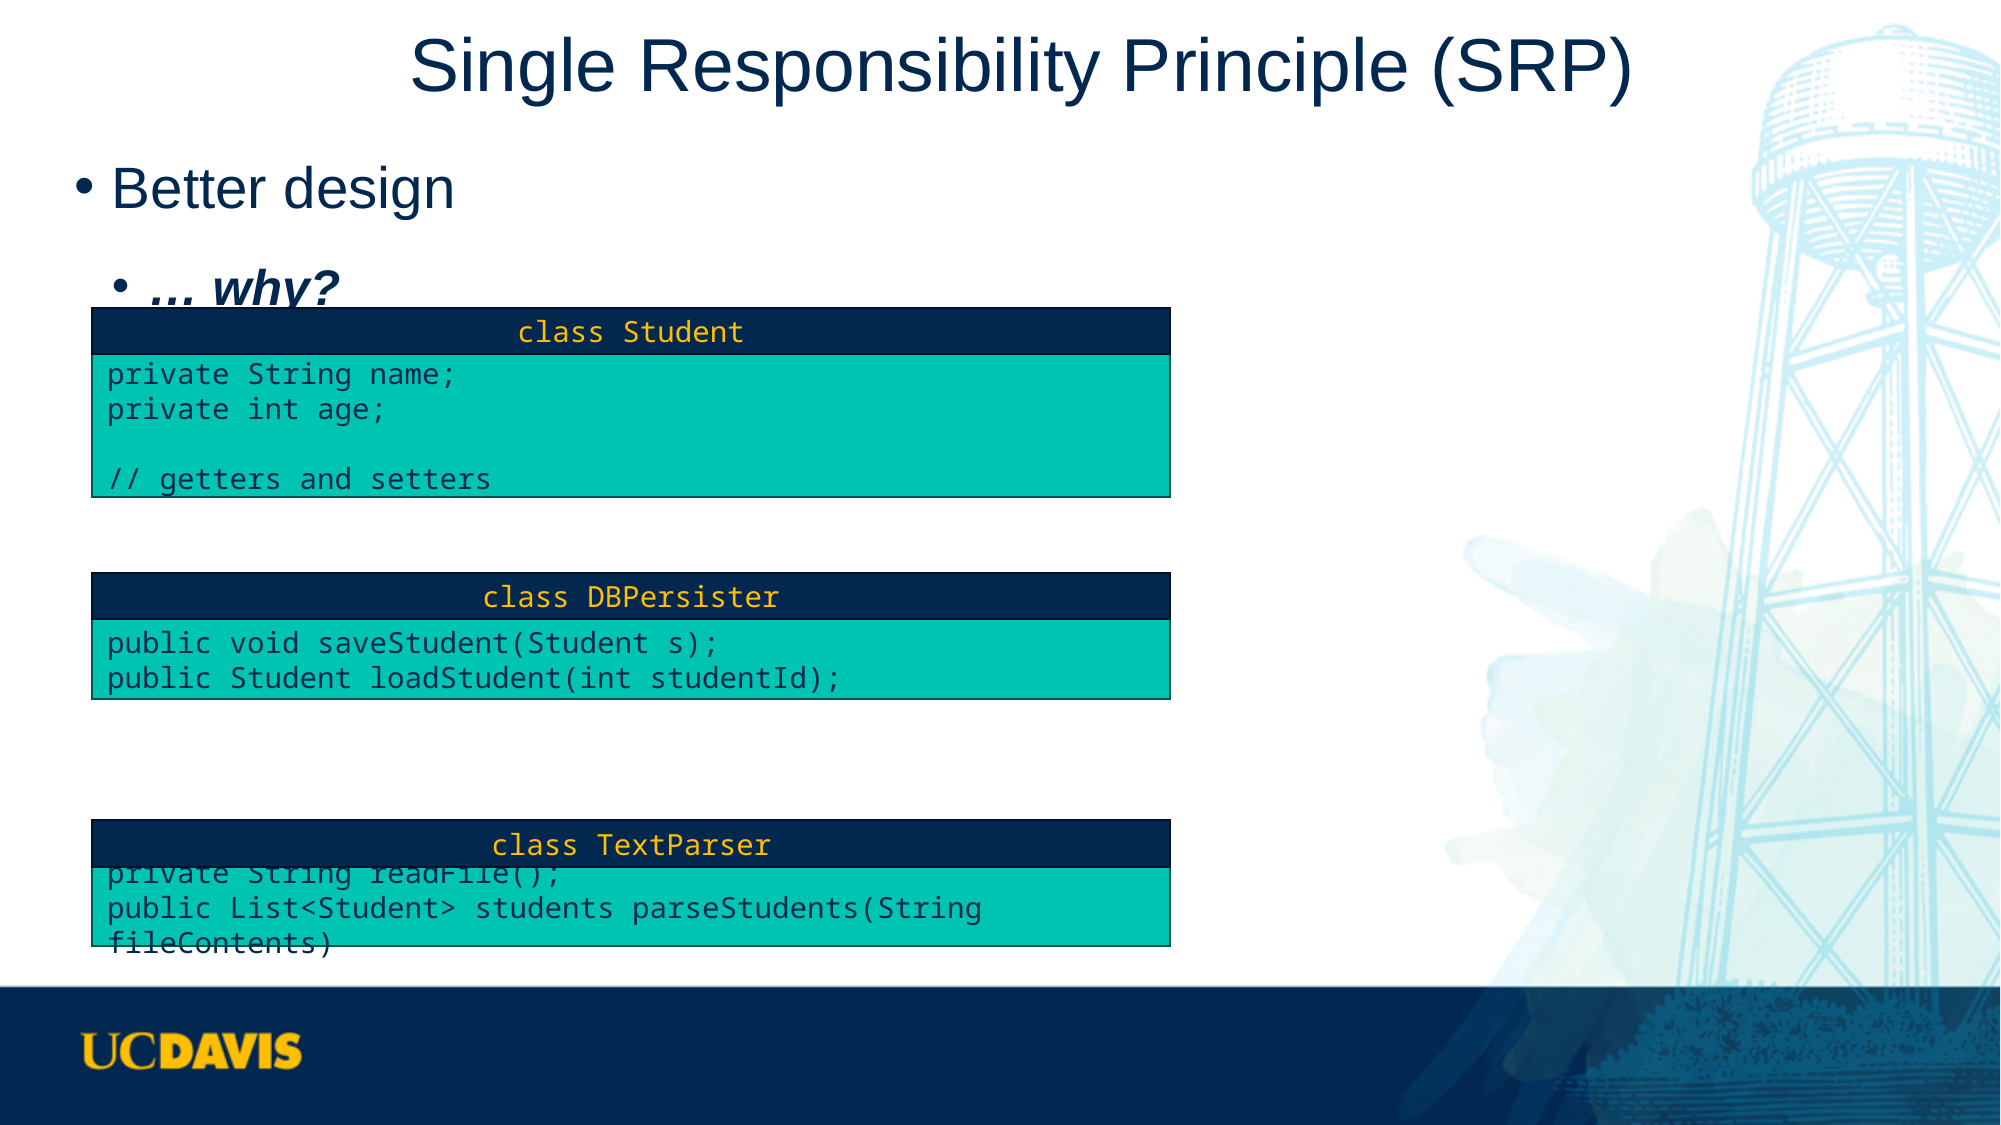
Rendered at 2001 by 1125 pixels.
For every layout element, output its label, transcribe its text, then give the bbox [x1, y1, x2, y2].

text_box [92, 572, 1170, 699]
title Single Responsibility Principle (SRP) [0, 0, 2000, 115]
picture [0, 0, 2001, 1125]
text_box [92, 820, 1170, 947]
list Better design … why? [59, 128, 1938, 985]
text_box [92, 307, 1170, 497]
